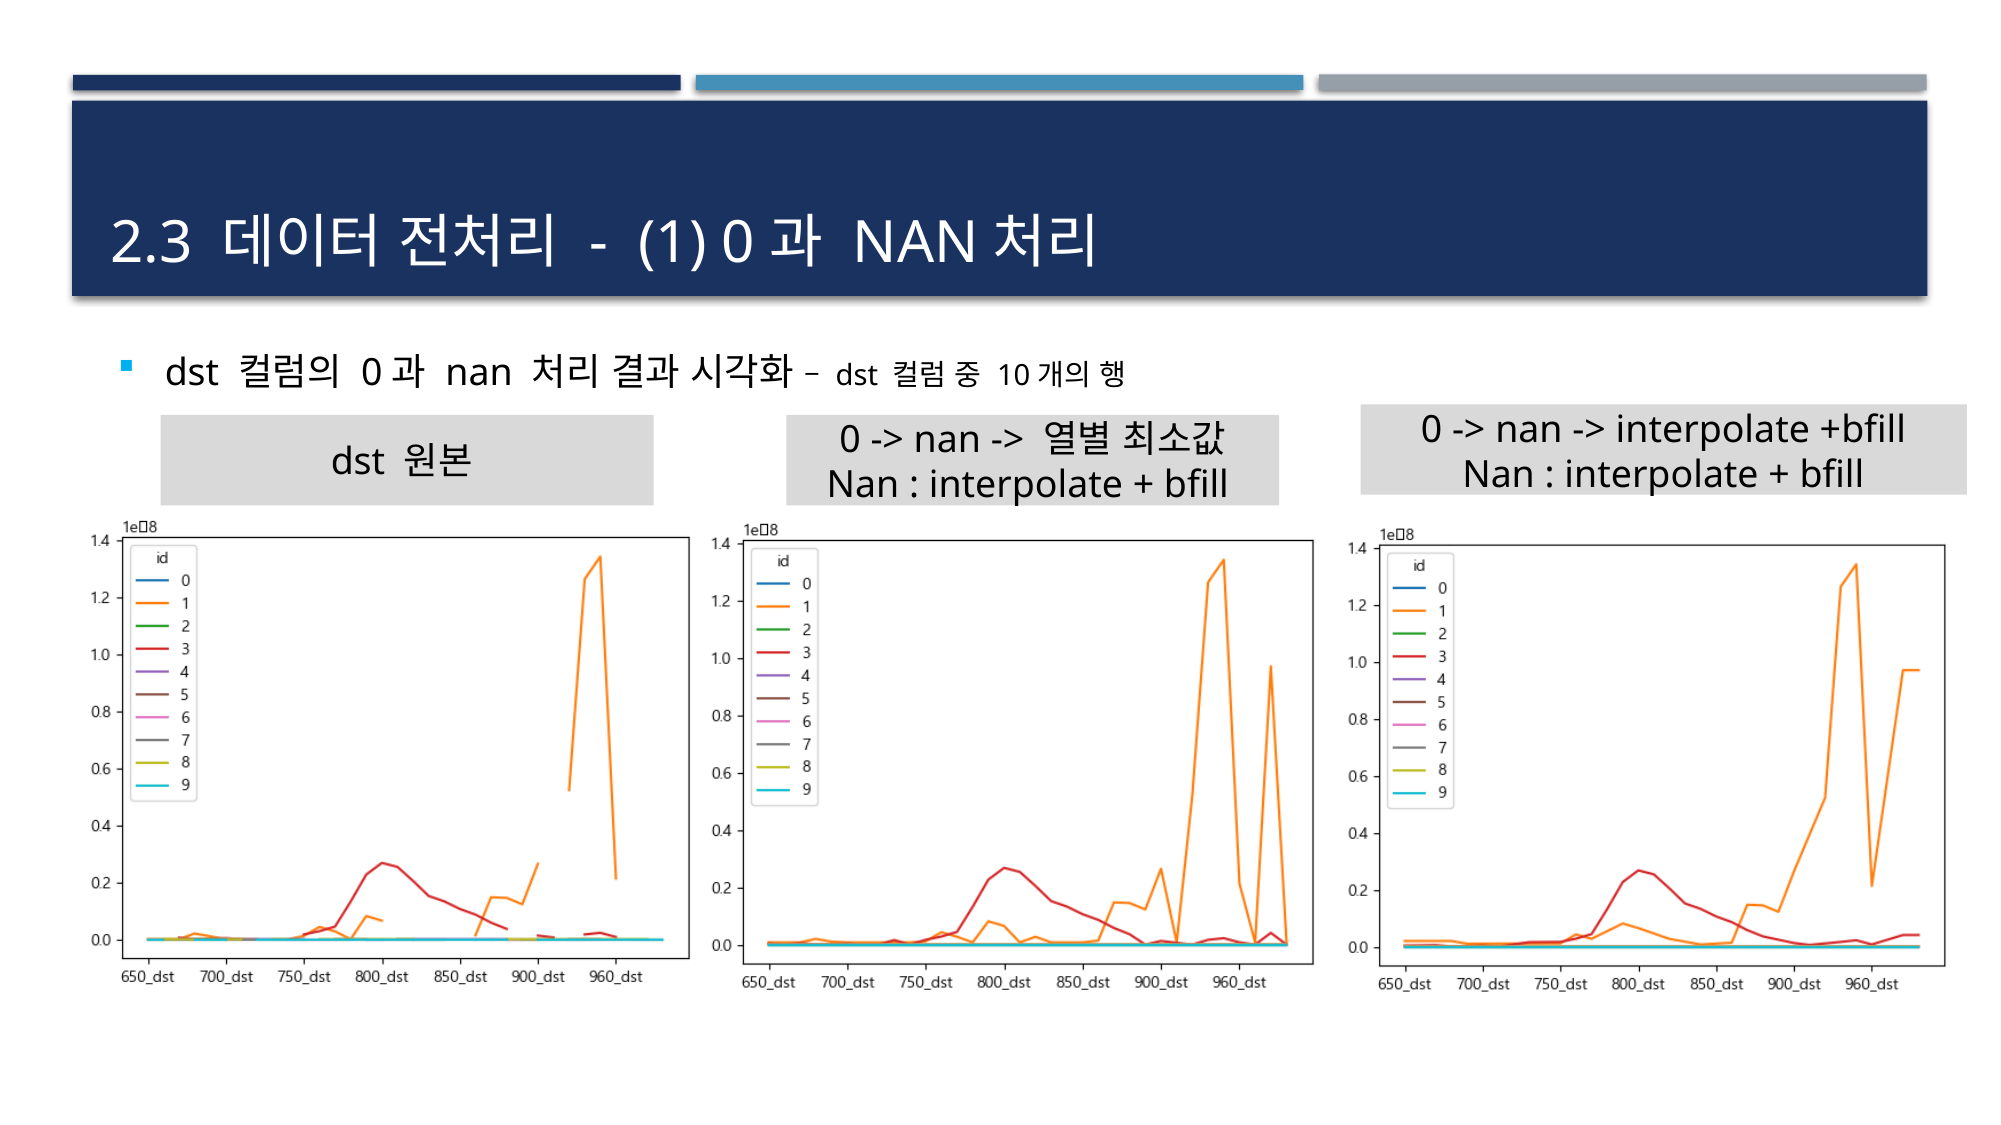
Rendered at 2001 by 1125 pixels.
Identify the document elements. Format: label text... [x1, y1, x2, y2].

text_box 0 -> nan -> interpolate +bfill Nan : interpolate + bfill [1359, 402, 1969, 497]
picture [88, 512, 701, 999]
title 2.3 데이터 전처리 - (1) 0과 nan처리 [95, 115, 1905, 282]
text_box dst 컬럼의 0과 nan 처리 결과 시각화 – dst 컬럼 중 10개의 행 [103, 340, 1428, 401]
text_box dst 원본 [159, 413, 655, 507]
picture [1336, 515, 1959, 1003]
picture [704, 508, 1325, 999]
text_box 0 -> nan -> 열별 최소값 Nan : interpolate + bfill [785, 413, 1281, 507]
